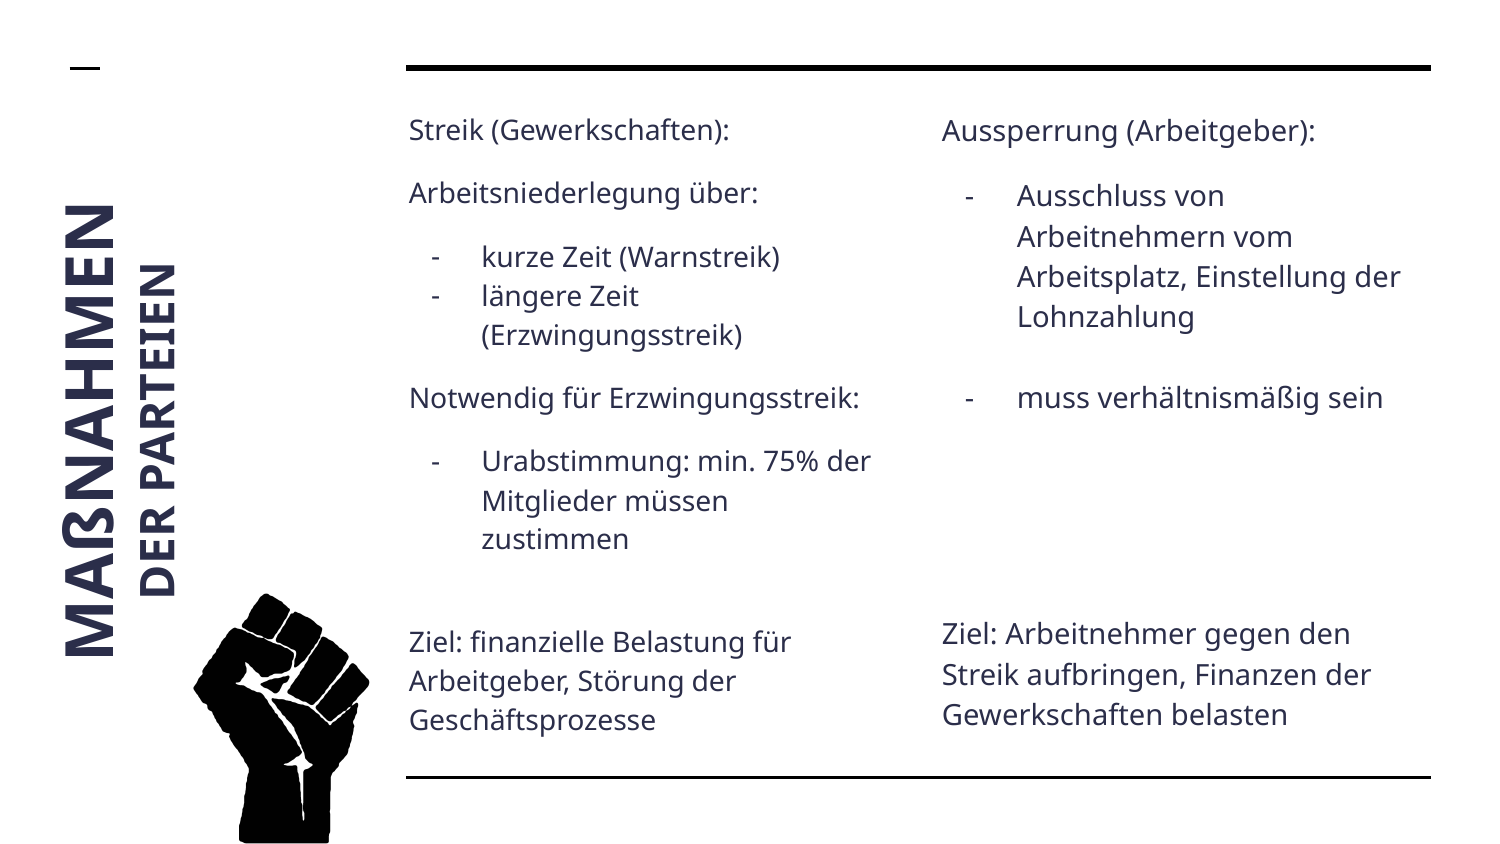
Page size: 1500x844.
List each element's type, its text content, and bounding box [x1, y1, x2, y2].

list Streik (Gewerkschaften): Arbeitsniederlegung über: kurze Zeit (Warnstreik) längere Zeit (Erzwingungsstreik) Notwendig für Erzwingungsstreik: Urabstimmung: min. 75% der Mitglieder müssen zustimmen Ziel: finanzielle Belastung für Arbeitgeber, Störung der Geschäftsprozesse [393, 92, 898, 756]
picture [193, 593, 370, 844]
list Aussperrung (Arbeitgeber): Ausschluss von Arbeitnehmern vom Arbeitsplatz, Einstellung der Lohnzahlung muss verhältnismäßig sein Ziel: Arbeitnehmer gegen den Streik aufbringen, Finanzen der Gewerkschaften belasten [926, 92, 1431, 756]
title MAßNAHMEN DER PARTEIEN [31, 76, 217, 786]
